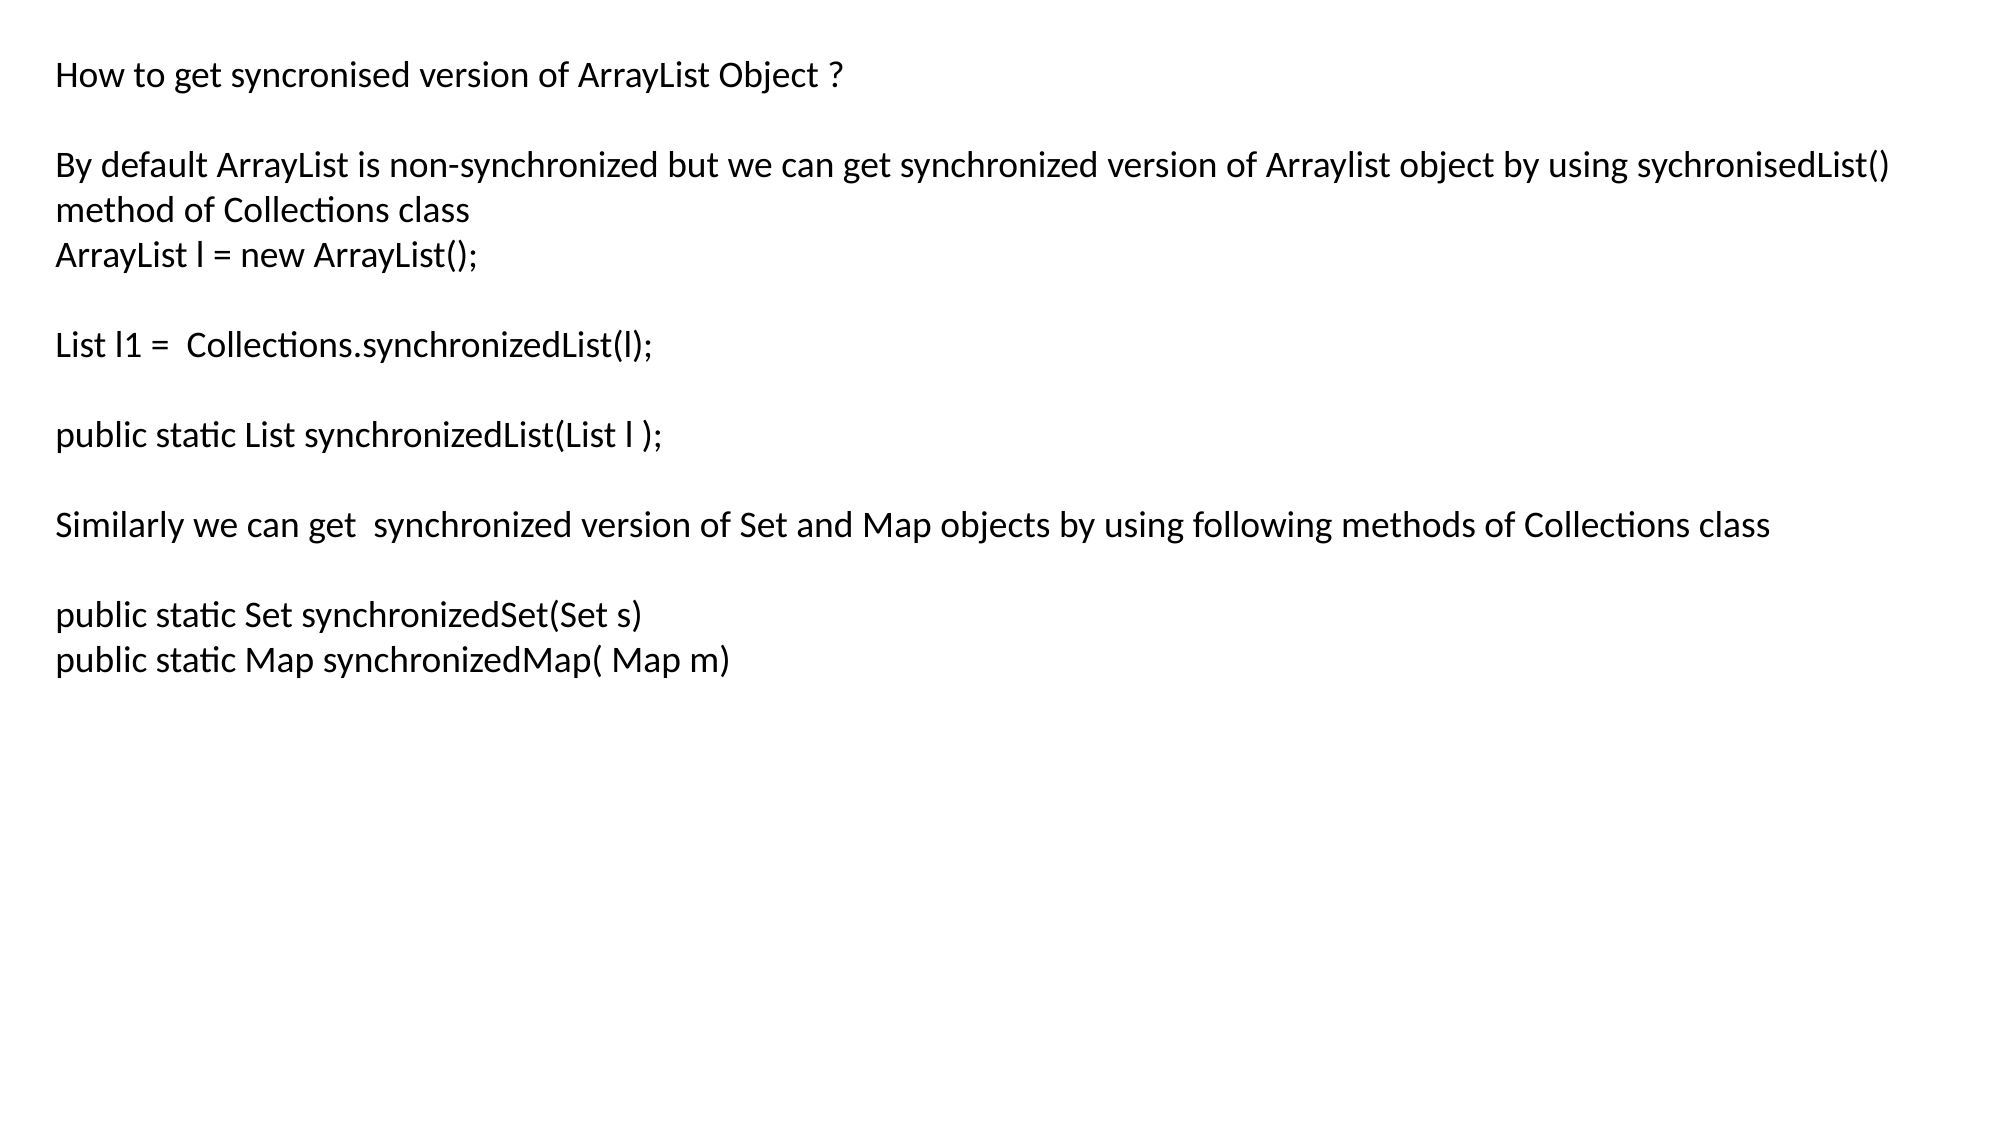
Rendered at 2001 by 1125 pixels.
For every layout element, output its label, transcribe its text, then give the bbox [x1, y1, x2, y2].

text_box How to get syncronised version of ArrayList Object ? By default ArrayList is non-synchronized but we can get synchronized version of Arraylist object by using sychronisedList() method of Collections class ArrayList l = new ArrayList(); List l1 = Collections.synchronizedList(l); public static List synchronizedList(List l ); Similarly we can get synchronized version of Set and Map objects by using following methods of Collections class public static Set synchronizedSet(Set s) public static Map synchronizedMap( Map m) [40, 42, 1940, 732]
